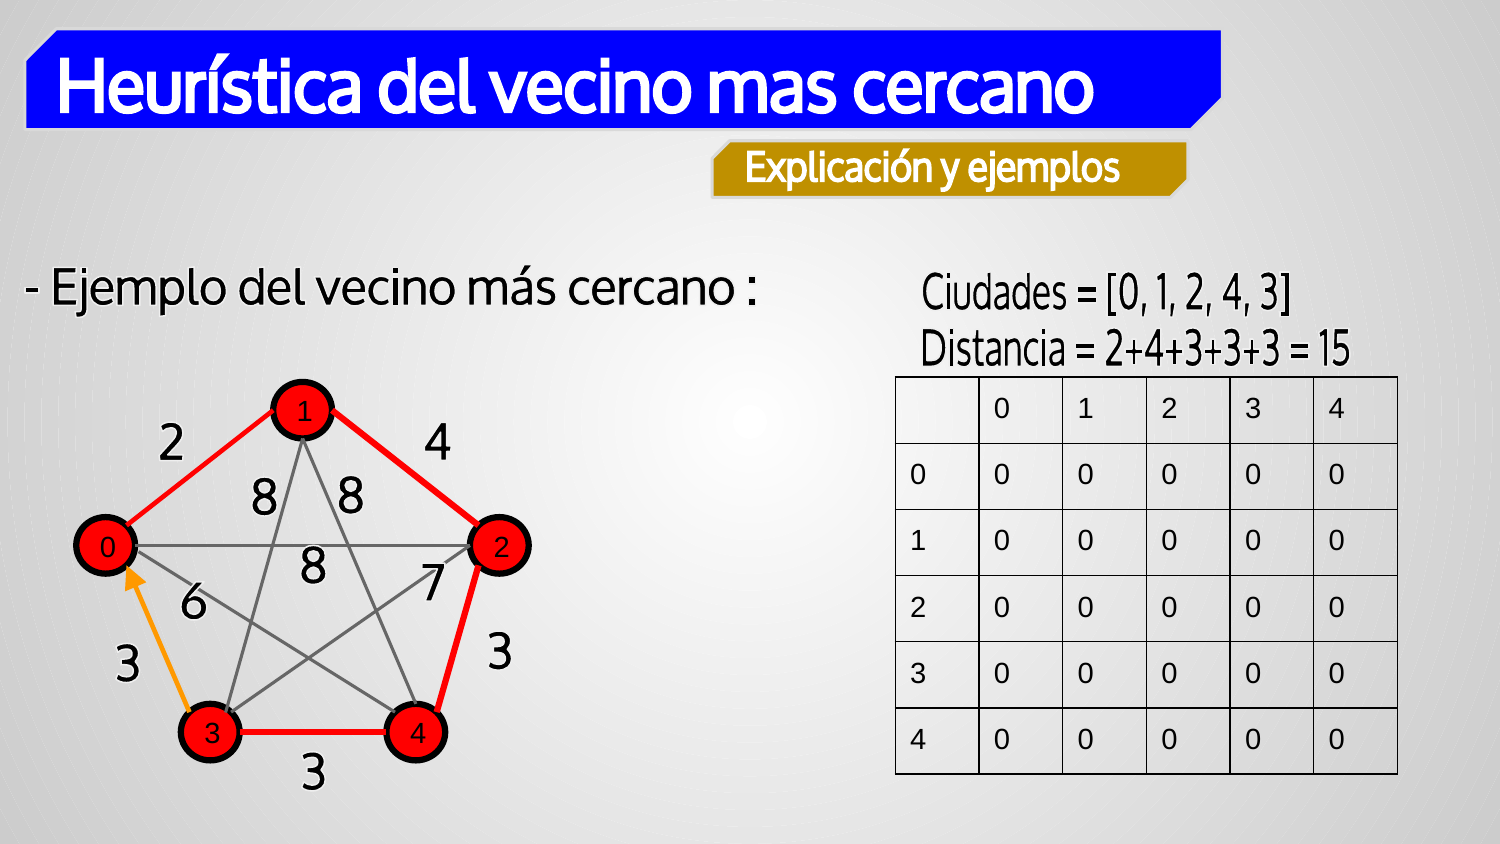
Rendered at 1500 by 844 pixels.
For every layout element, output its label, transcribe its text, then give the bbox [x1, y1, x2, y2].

table_cell 0 [1147, 444, 1229, 509]
text_box [1318, 328, 1328, 367]
text_box [864, 158, 882, 183]
table_cell 0 [1231, 576, 1313, 641]
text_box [302, 438, 417, 542]
text_box 0 [76, 517, 135, 574]
text_box [1075, 353, 1095, 359]
text_box [378, 56, 416, 115]
text_box [402, 276, 427, 306]
text_box [946, 281, 951, 311]
text_box [1242, 338, 1261, 365]
text_box [883, 158, 889, 183]
text_box [968, 158, 988, 183]
text_box [24, 287, 40, 293]
table_cell 2 [896, 576, 978, 641]
text_box [1105, 327, 1123, 367]
text_box [1141, 302, 1148, 318]
text_box [947, 70, 980, 115]
text_box [600, 71, 610, 114]
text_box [126, 565, 133, 713]
text_box [748, 298, 756, 306]
text_box [949, 328, 954, 336]
table_cell 0 [1063, 576, 1146, 641]
text_box [1032, 281, 1051, 311]
text_box [208, 53, 230, 114]
text_box [652, 70, 692, 115]
text_box 3 [180, 721, 240, 761]
table_cell 0 [1063, 709, 1146, 773]
text_box 2 [470, 517, 529, 574]
text_box [89, 276, 115, 306]
text_box [953, 281, 971, 311]
text_box [770, 70, 803, 115]
text_box [252, 58, 278, 114]
text_box [188, 266, 200, 306]
text_box [1262, 327, 1280, 367]
table_cell 0 [1147, 642, 1229, 707]
text_box [1041, 337, 1046, 367]
text_box [535, 276, 557, 306]
text_box [392, 276, 399, 306]
text_box [709, 70, 767, 114]
text_box [1331, 328, 1351, 367]
table_cell 0 [980, 444, 1062, 509]
text_box [615, 70, 650, 114]
text_box [1076, 286, 1097, 293]
text_box [809, 150, 825, 183]
text_box [108, 70, 144, 115]
table_cell 0 [1231, 444, 1313, 509]
table_header 2 [1147, 378, 1229, 443]
text_box [564, 70, 597, 115]
text_box [972, 271, 992, 311]
text_box [922, 271, 945, 311]
text_box [993, 281, 1010, 311]
text_box [280, 71, 290, 114]
text_box [712, 140, 1188, 198]
text_box [53, 267, 78, 306]
text_box [75, 276, 88, 318]
table_header 1 [1063, 378, 1146, 443]
table_header 3 [1231, 378, 1313, 443]
table_cell 0 [980, 510, 1062, 575]
text_box [985, 158, 995, 192]
text_box [708, 276, 735, 306]
text_box [1279, 271, 1290, 317]
text_box [459, 56, 476, 115]
text_box [1052, 281, 1067, 311]
text_box [1077, 297, 1097, 303]
text_box [747, 150, 807, 192]
text_box [1054, 70, 1094, 115]
text_box [1260, 271, 1278, 311]
table_cell 0 [1314, 444, 1397, 509]
text_box [327, 70, 360, 115]
text_box [853, 70, 886, 115]
table_cell 0 [1314, 510, 1397, 575]
table_header [896, 378, 978, 443]
text_box [510, 264, 533, 306]
text_box [1107, 271, 1117, 317]
text_box [1017, 70, 1052, 114]
text_box [468, 276, 508, 306]
text_box [1184, 327, 1203, 367]
text_box [238, 266, 265, 306]
text_box [487, 71, 528, 114]
text_box [956, 329, 1002, 367]
table_cell 4 [896, 709, 978, 773]
text_box [568, 276, 591, 306]
text_box [116, 276, 157, 306]
table_cell 0 [980, 576, 1062, 641]
text_box [913, 158, 932, 183]
text_box [682, 276, 706, 306]
text_box [1072, 150, 1103, 183]
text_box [138, 551, 225, 713]
text_box [1144, 328, 1183, 367]
text_box [980, 70, 1013, 115]
text_box [222, 70, 252, 115]
text_box [925, 71, 948, 114]
text_box [185, 71, 207, 114]
text_box [827, 158, 863, 183]
table_cell 0 [1231, 642, 1313, 707]
text_box [807, 70, 837, 115]
table_header 0 [980, 378, 1062, 443]
table_cell 3 [896, 642, 978, 707]
table_cell 0 [1231, 709, 1313, 773]
table_cell 0 [980, 642, 1062, 707]
text_box [392, 267, 399, 275]
table_cell 0 [1063, 642, 1146, 707]
text_box [147, 71, 181, 115]
text_box [115, 644, 121, 653]
text_box [1023, 337, 1040, 367]
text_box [230, 545, 471, 713]
text_box [996, 158, 1016, 183]
text_box [115, 673, 121, 682]
text_box [341, 276, 366, 306]
text_box [527, 70, 563, 115]
text_box [922, 328, 947, 367]
table_cell 0 [1231, 510, 1313, 575]
table_header 4 [1314, 378, 1397, 443]
text_box [1244, 302, 1250, 318]
text_box [280, 57, 290, 68]
text_box [314, 276, 343, 306]
text_box [266, 276, 292, 306]
text_box [81, 267, 88, 275]
text_box [890, 148, 912, 183]
text_box [886, 70, 922, 115]
text_box 1 [273, 381, 332, 437]
text_box [1118, 271, 1139, 311]
table_cell 1 [896, 510, 978, 575]
text_box [294, 70, 327, 115]
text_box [225, 438, 300, 543]
text_box [1041, 328, 1046, 336]
text_box [748, 276, 756, 284]
table_cell 0 [1147, 576, 1229, 641]
text_box [1003, 337, 1022, 367]
text_box [1048, 337, 1065, 367]
text_box [1223, 327, 1241, 367]
text_box [1169, 302, 1176, 318]
text_box [1050, 158, 1071, 192]
text_box [949, 337, 954, 367]
text_box [1290, 342, 1310, 349]
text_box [126, 409, 274, 526]
text_box [301, 751, 326, 791]
text_box [1104, 158, 1120, 183]
text_box [1125, 338, 1143, 365]
table_cell 0 [1063, 444, 1146, 509]
text_box [591, 276, 616, 306]
text_box [1185, 271, 1204, 311]
text_box [1222, 272, 1242, 311]
table_cell 0 [1314, 709, 1397, 773]
text_box [600, 57, 610, 68]
text_box [883, 150, 889, 157]
text_box [419, 70, 455, 115]
text_box [1206, 302, 1212, 318]
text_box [475, 565, 479, 713]
text_box [1075, 342, 1095, 349]
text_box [331, 409, 479, 526]
text_box [60, 57, 104, 114]
table_cell 0 [1147, 709, 1229, 773]
table_cell 0 [1063, 510, 1146, 575]
text_box [159, 276, 185, 317]
table_cell 0 [896, 444, 978, 509]
text_box [428, 276, 456, 306]
text_box [1011, 271, 1031, 311]
text_box [1017, 158, 1049, 183]
text_box [199, 276, 227, 306]
text_box [24, 28, 1223, 130]
table_cell 0 [1147, 510, 1229, 575]
table_cell 0 [1314, 576, 1397, 641]
text_box [1156, 272, 1166, 311]
text_box [1204, 338, 1222, 365]
table_cell 0 [1314, 642, 1397, 707]
text_box 4 [386, 721, 446, 761]
text_box [294, 266, 307, 306]
text_box [1290, 353, 1310, 359]
text_box [618, 276, 679, 306]
text_box [367, 276, 390, 306]
table_cell 0 [980, 709, 1062, 773]
text_box [487, 631, 512, 671]
text_box [939, 158, 961, 192]
